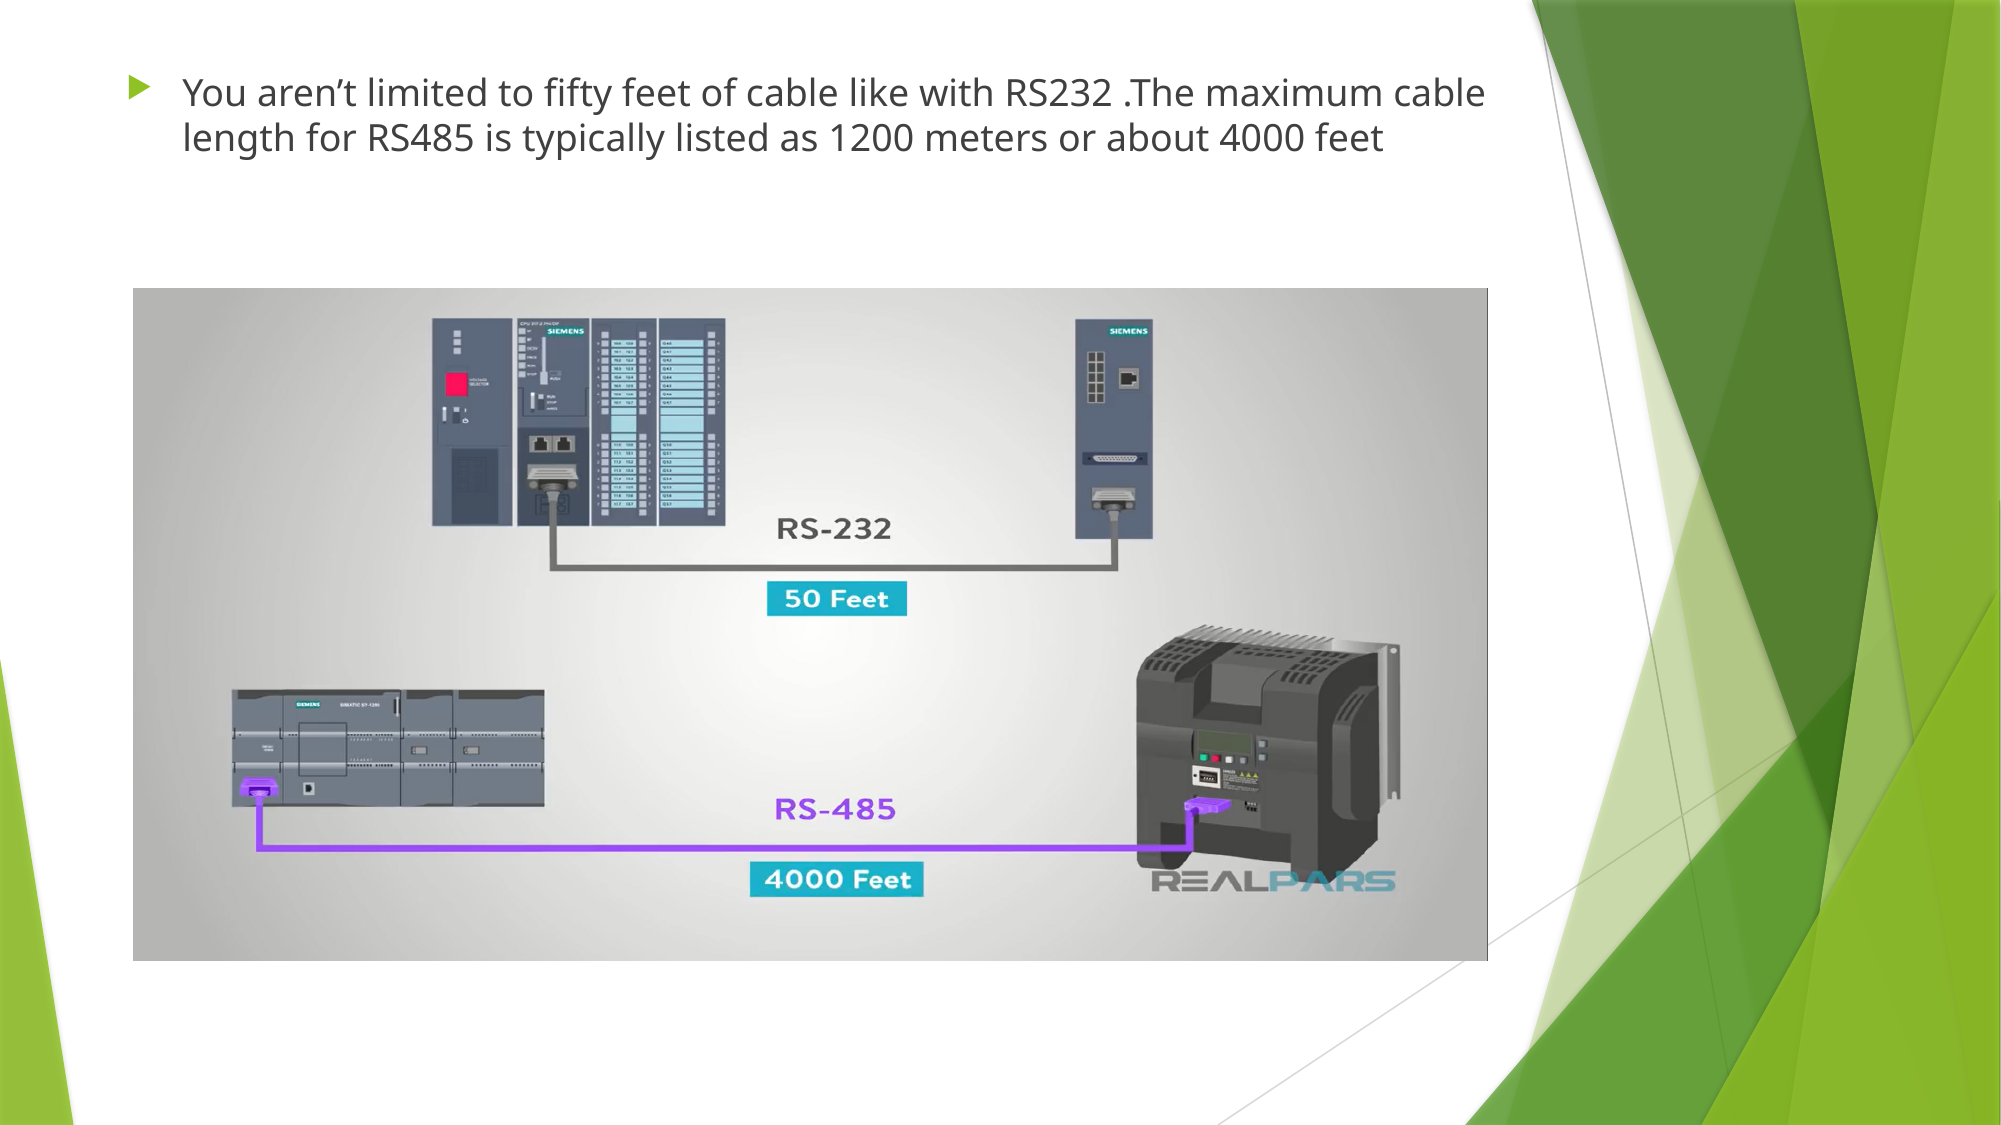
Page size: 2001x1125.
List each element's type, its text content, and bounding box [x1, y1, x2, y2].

list You aren’t limited to fifty feet of cable like with RS232 .The maximum cable length for RS485 is typically listed as 1200 meters or about 4000 feet [111, 60, 1522, 992]
picture [132, 287, 1488, 962]
